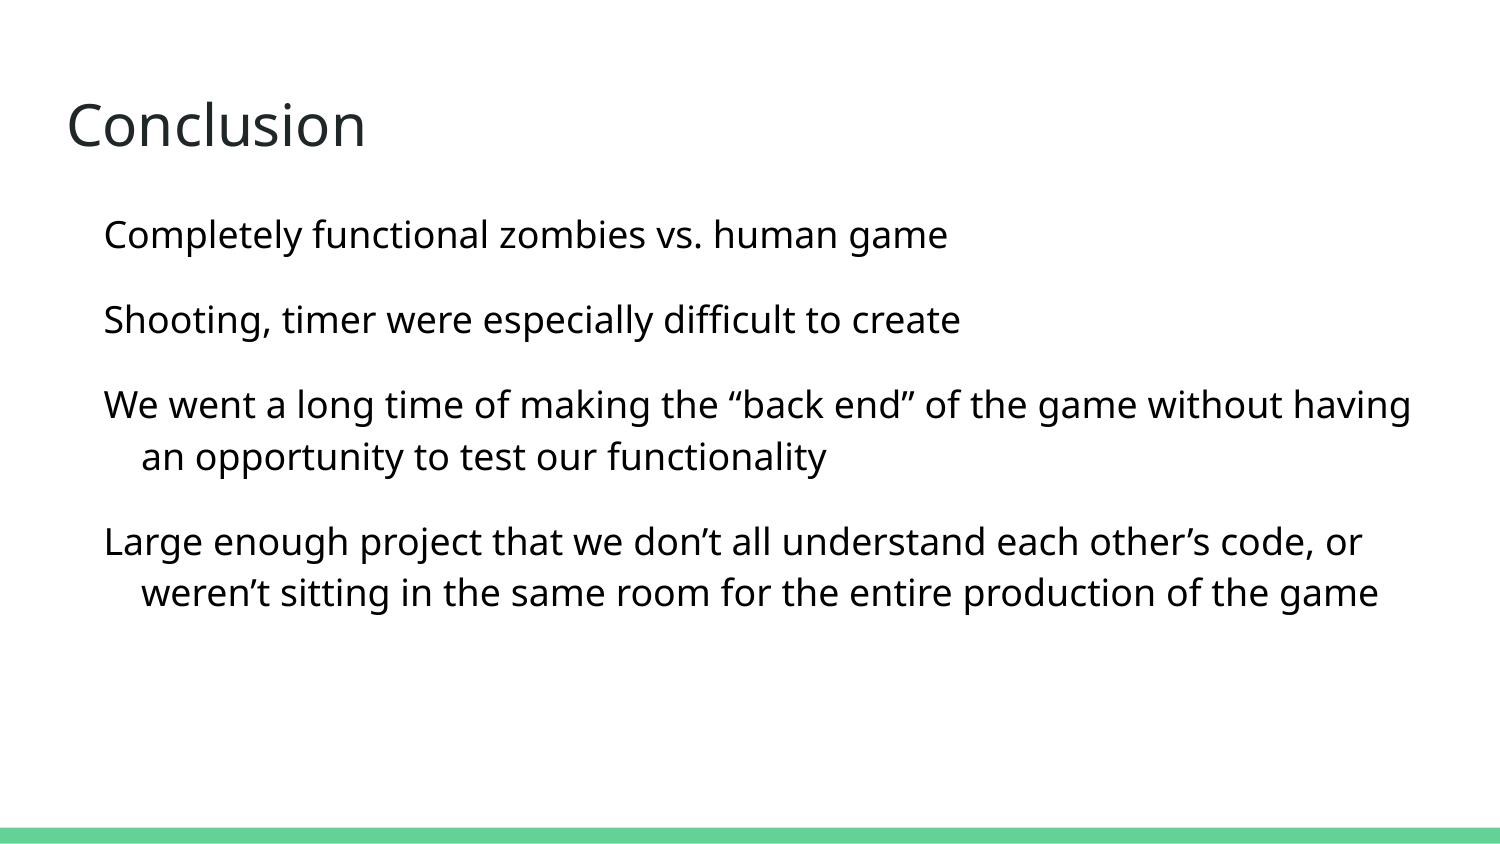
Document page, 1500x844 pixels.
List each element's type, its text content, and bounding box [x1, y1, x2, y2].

title Conclusion [51, 72, 1449, 167]
list Completely functional zombies vs. human game Shooting, timer were especially difficult to create We went a long time of making the “back end” of the game without having an opportunity to test our functionality Large enough project that we don’t all understand each other’s code, or weren’t sitting in the same room for the entire production of the game [51, 189, 1449, 750]
